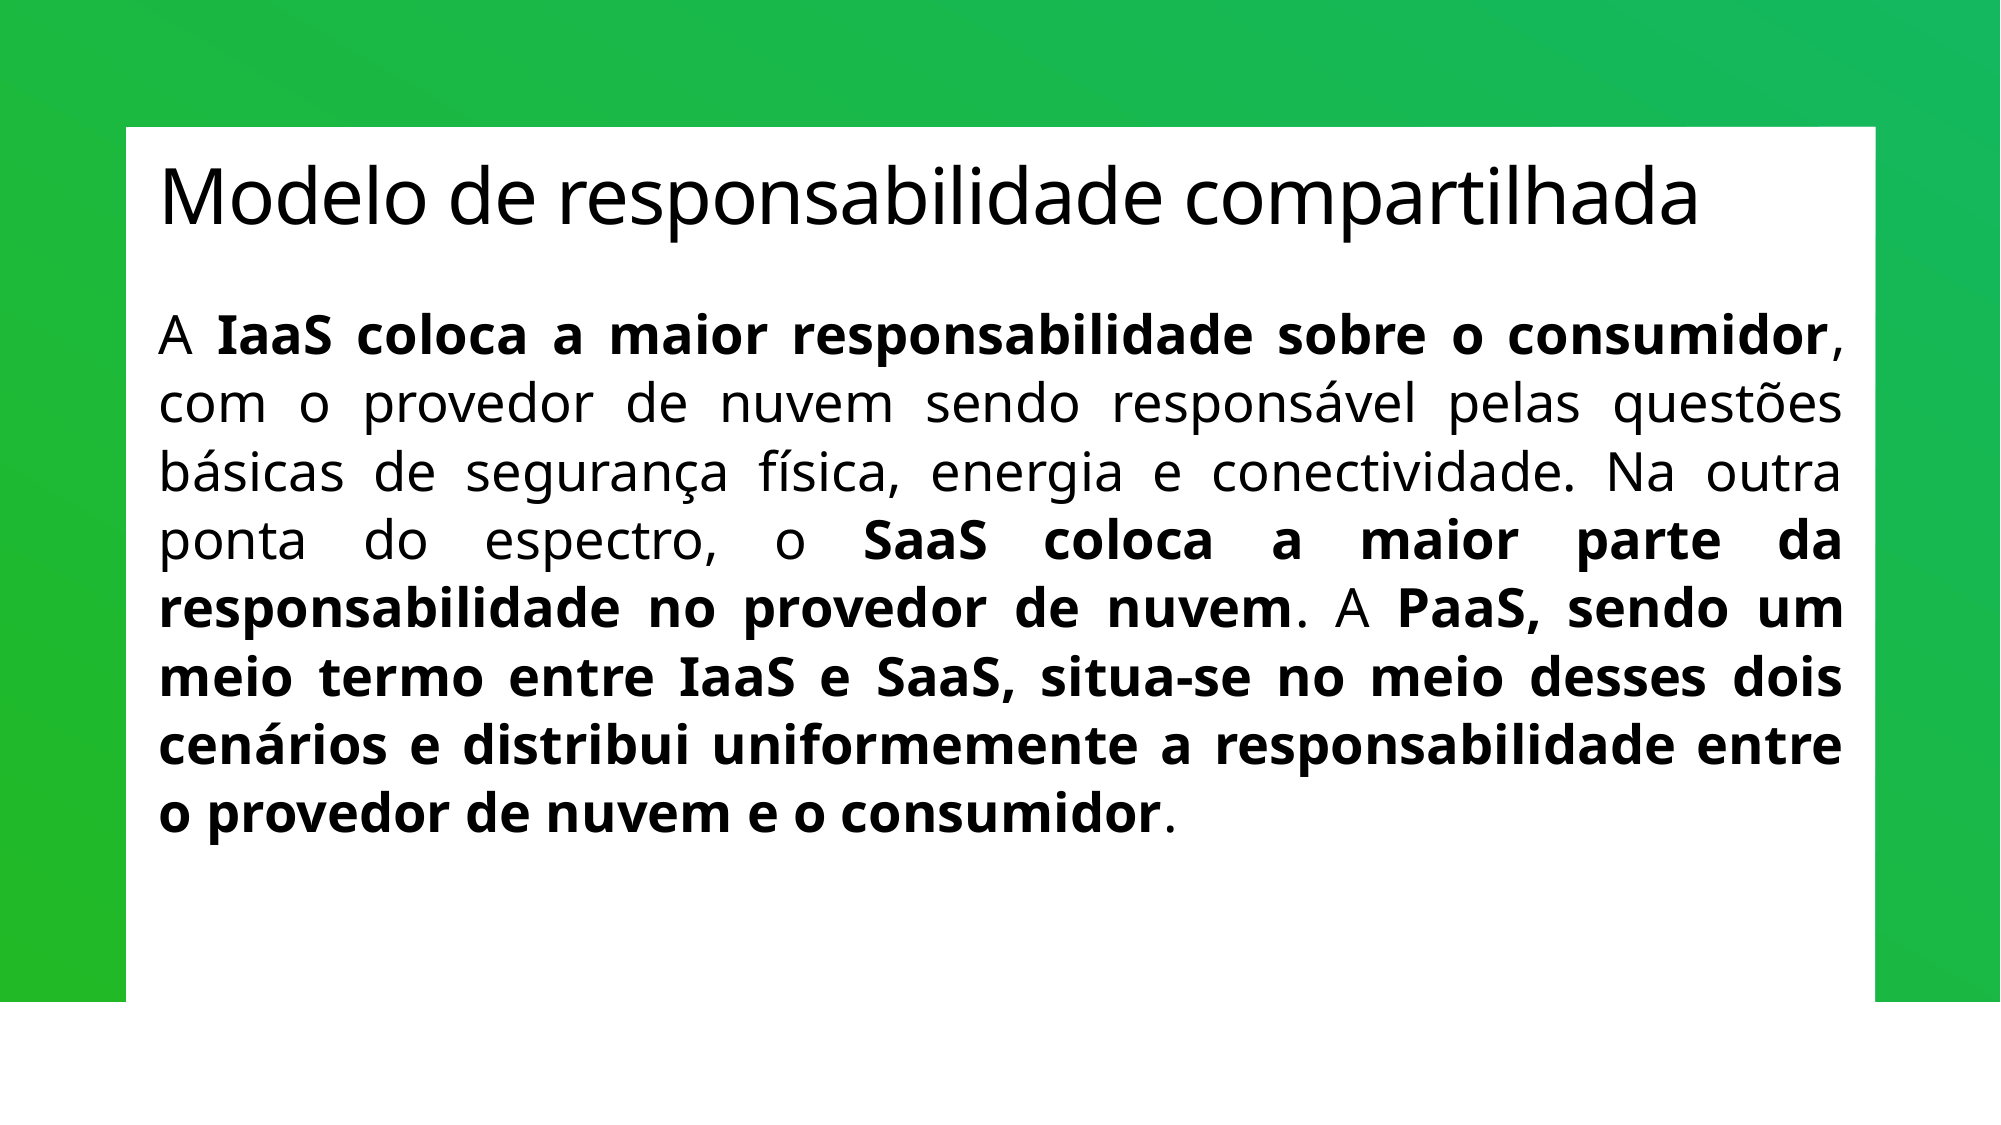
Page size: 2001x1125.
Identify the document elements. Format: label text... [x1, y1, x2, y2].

title Modelo de responsabilidade compartilhada [143, 145, 1861, 270]
list A IaaS coloca a maior responsabilidade sobre o consumidor, com o provedor de nuvem sendo responsável pelas questões básicas de segurança física, energia e conectividade. Na outra ponta do espectro, o SaaS coloca a maior parte da responsabilidade no provedor de nuvem. A PaaS, sendo um meio termo entre IaaS e SaaS, situa-se no meio desses dois cenários e distribui uniformemente a responsabilidade entre o provedor de nuvem e o consumidor. [143, 289, 1861, 1003]
